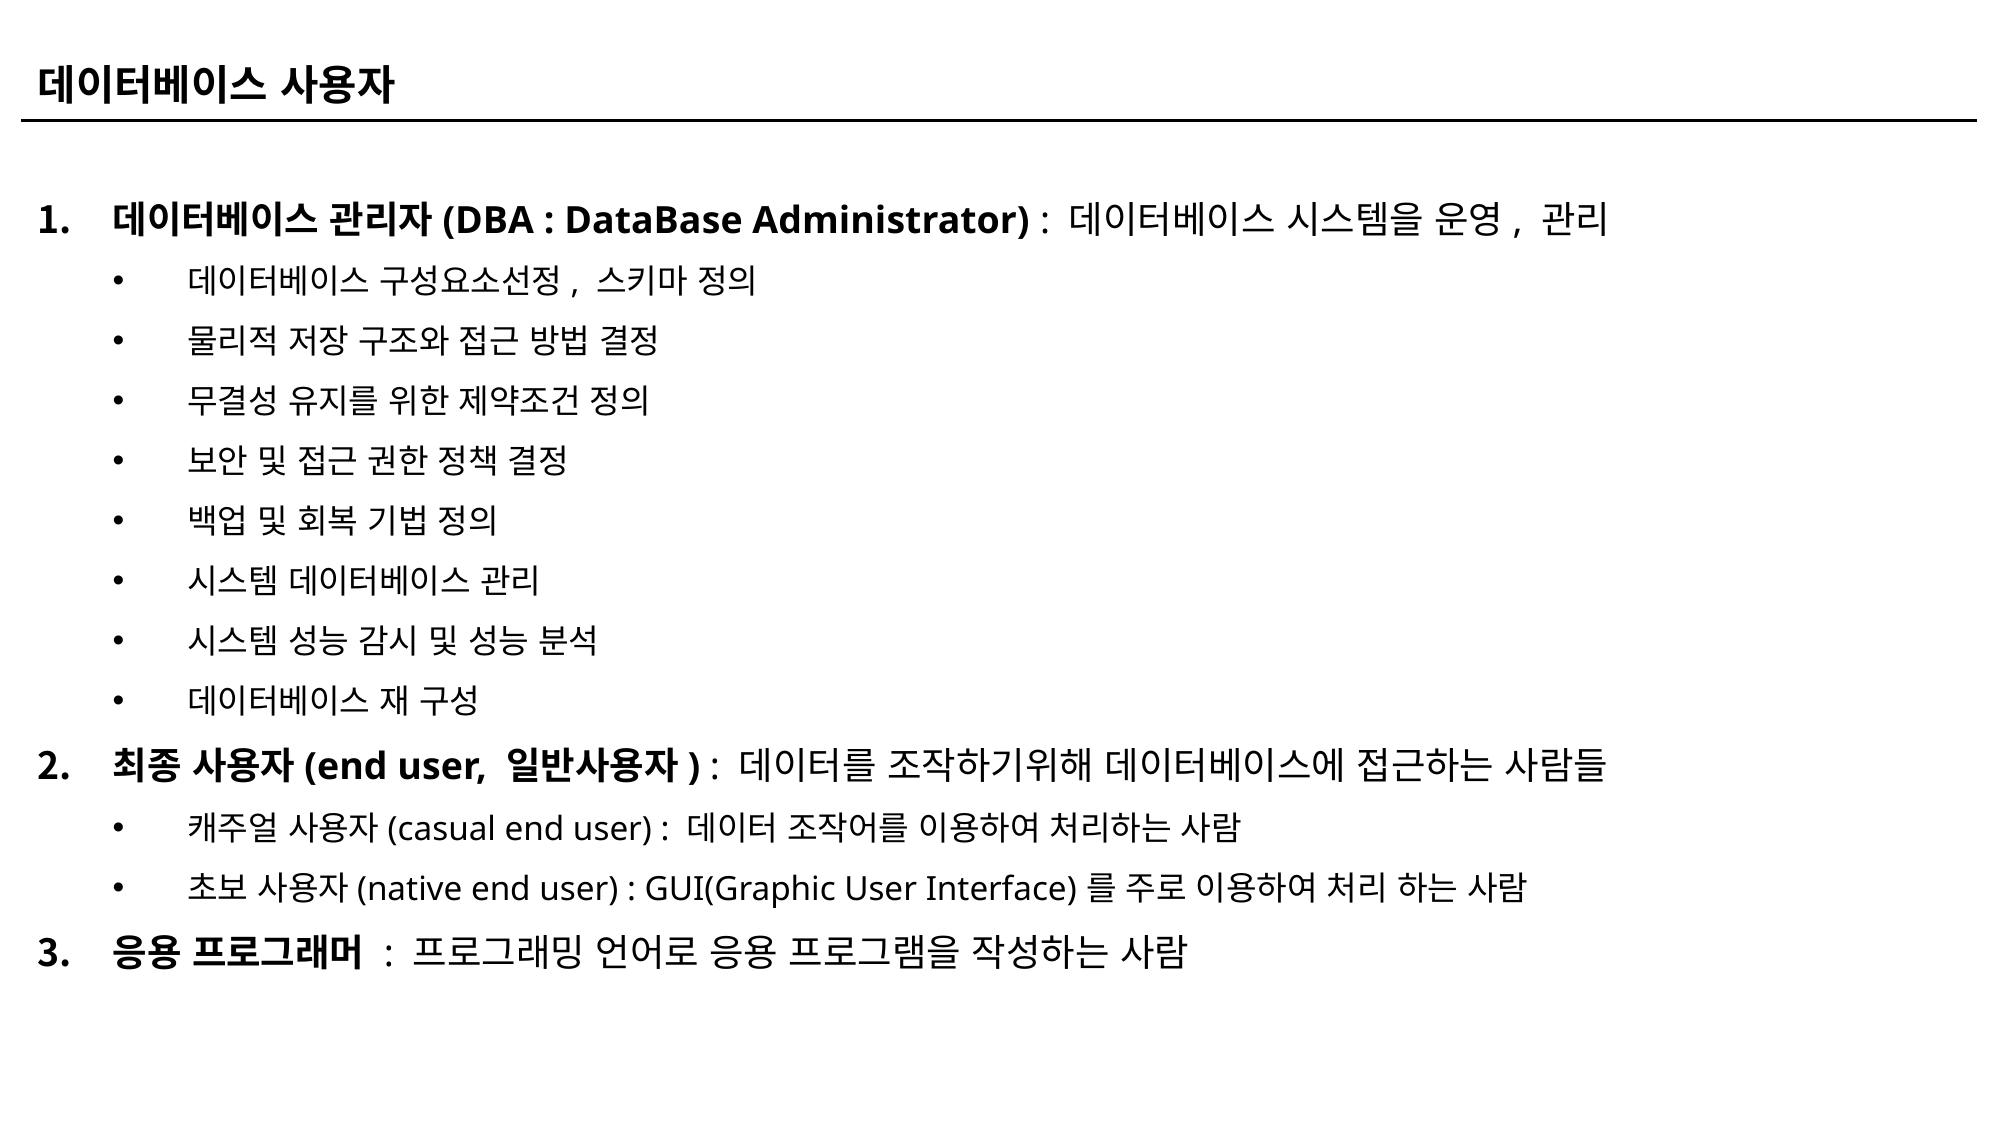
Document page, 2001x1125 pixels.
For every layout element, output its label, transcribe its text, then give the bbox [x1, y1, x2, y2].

text_box 데이터베이스 사용자 [22, 51, 934, 117]
text_box 데이터베이스 관리자(DBA : DataBase Administrator) : 데이터베이스 시스템을 운영, 관리 데이터베이스 구성요소선정, 스키마 정의 물리적 저장 구조와 접근 방법 결정 무결성 유지를 위한 제약조건 정의 보안 및 접근 권한 정책 결정 백업 및 회복 기법 정의 시스템 데이터베이스 관리 시스템 성능 감시 및 성능 분석 데이터베이스 재 구성 최종 사용자(end user, 일반사용자) : 데이터를 조작하기위해 데이터베이스에 접근하는 사람들 캐주얼 사용자(casual end user) : 데이터 조작어를 이용하여 처리하는 사람 초보 사용자(native end user) : GUI(Graphic User Interface)를 주로 이용하여 처리 하는 사람 응용 프로그래머 : 프로그래밍 언어로 응용 프로그램을 작성하는 사람 [22, 165, 1971, 1050]
